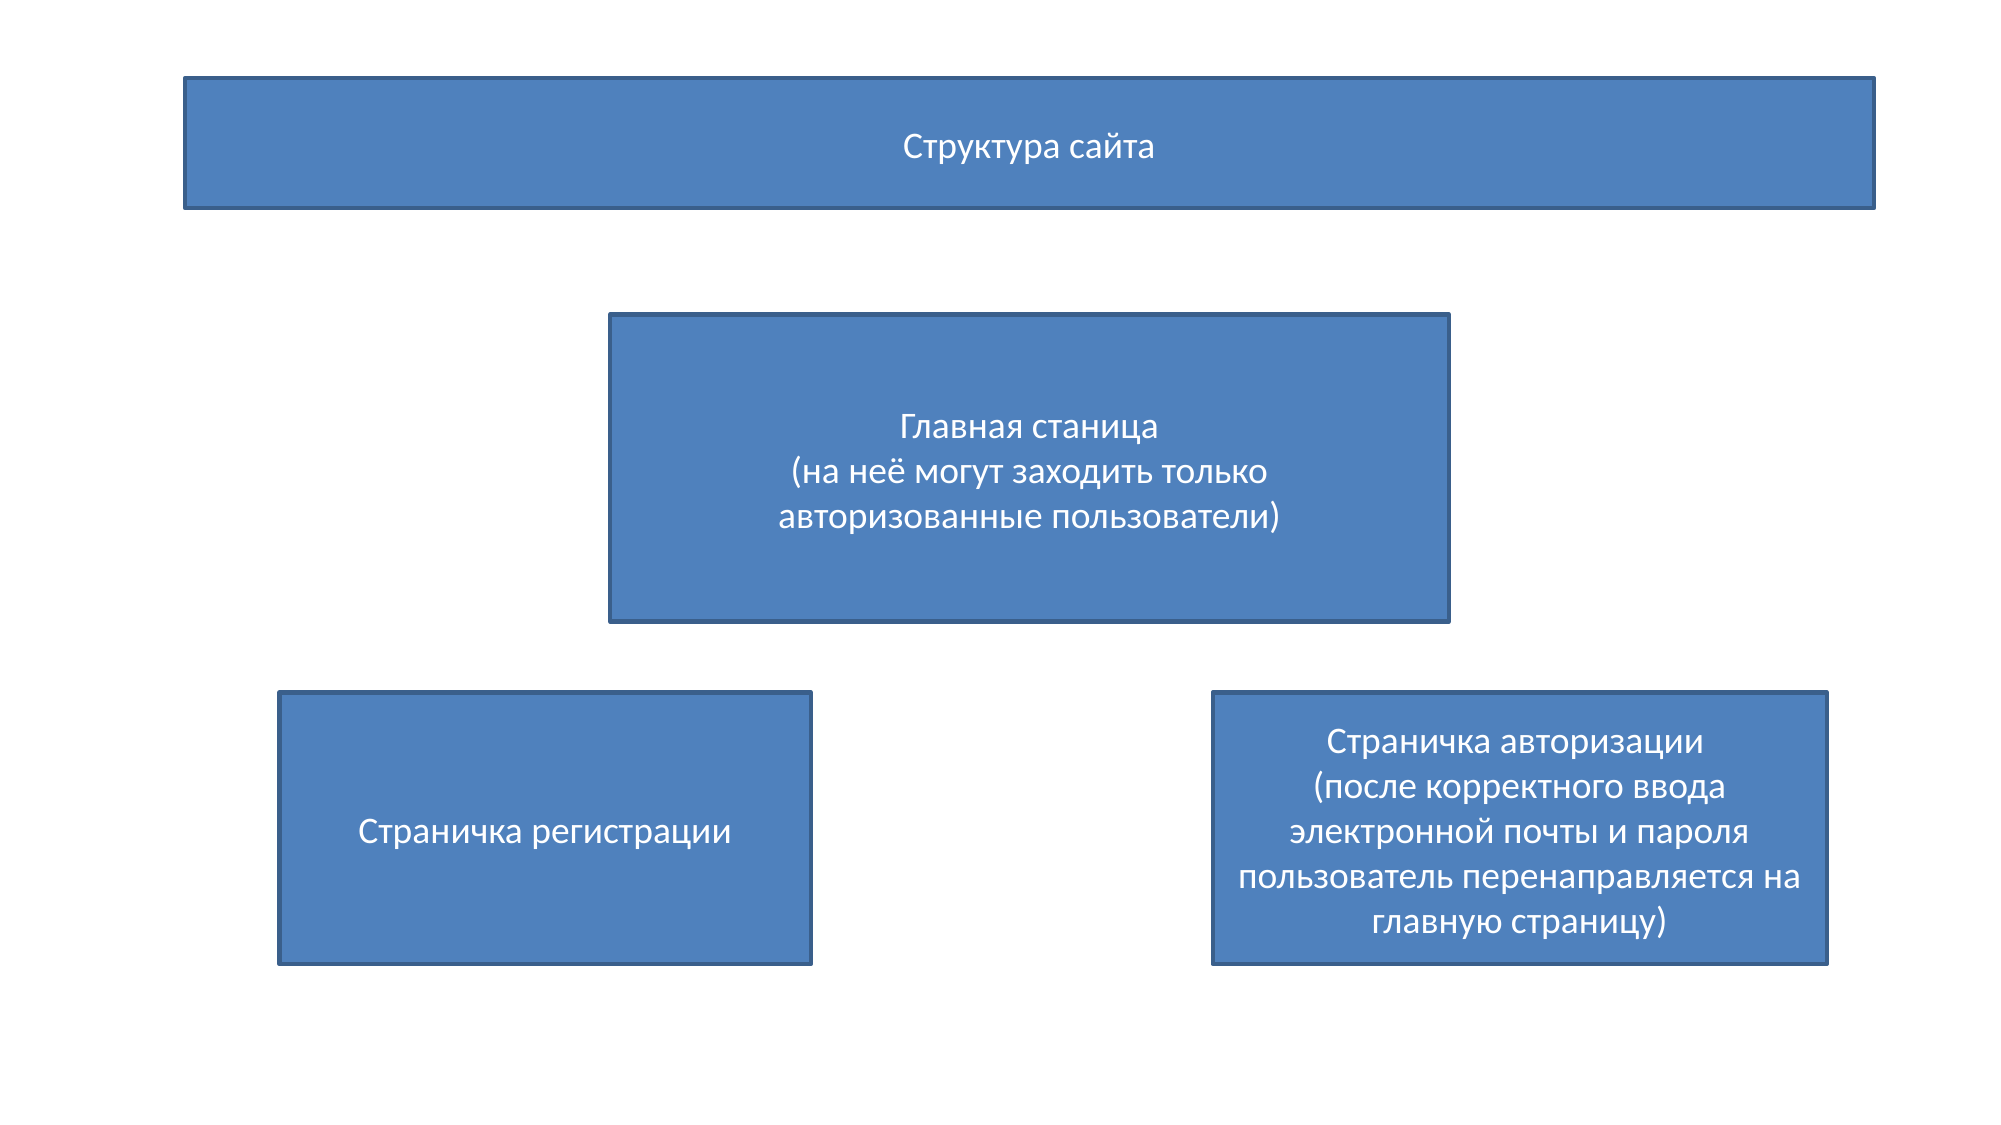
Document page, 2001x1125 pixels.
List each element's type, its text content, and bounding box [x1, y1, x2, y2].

text_box Главная станица (на неё могут заходить только авторизованные пользователи) [608, 312, 1451, 624]
text_box Страничка авторизации (после корректного ввода электронной почты и пароля пользователь перенаправляется на главную страницу) [1211, 690, 1829, 966]
text_box Страничка регистрации [277, 690, 813, 966]
text_box Структура сайта [183, 76, 1876, 210]
